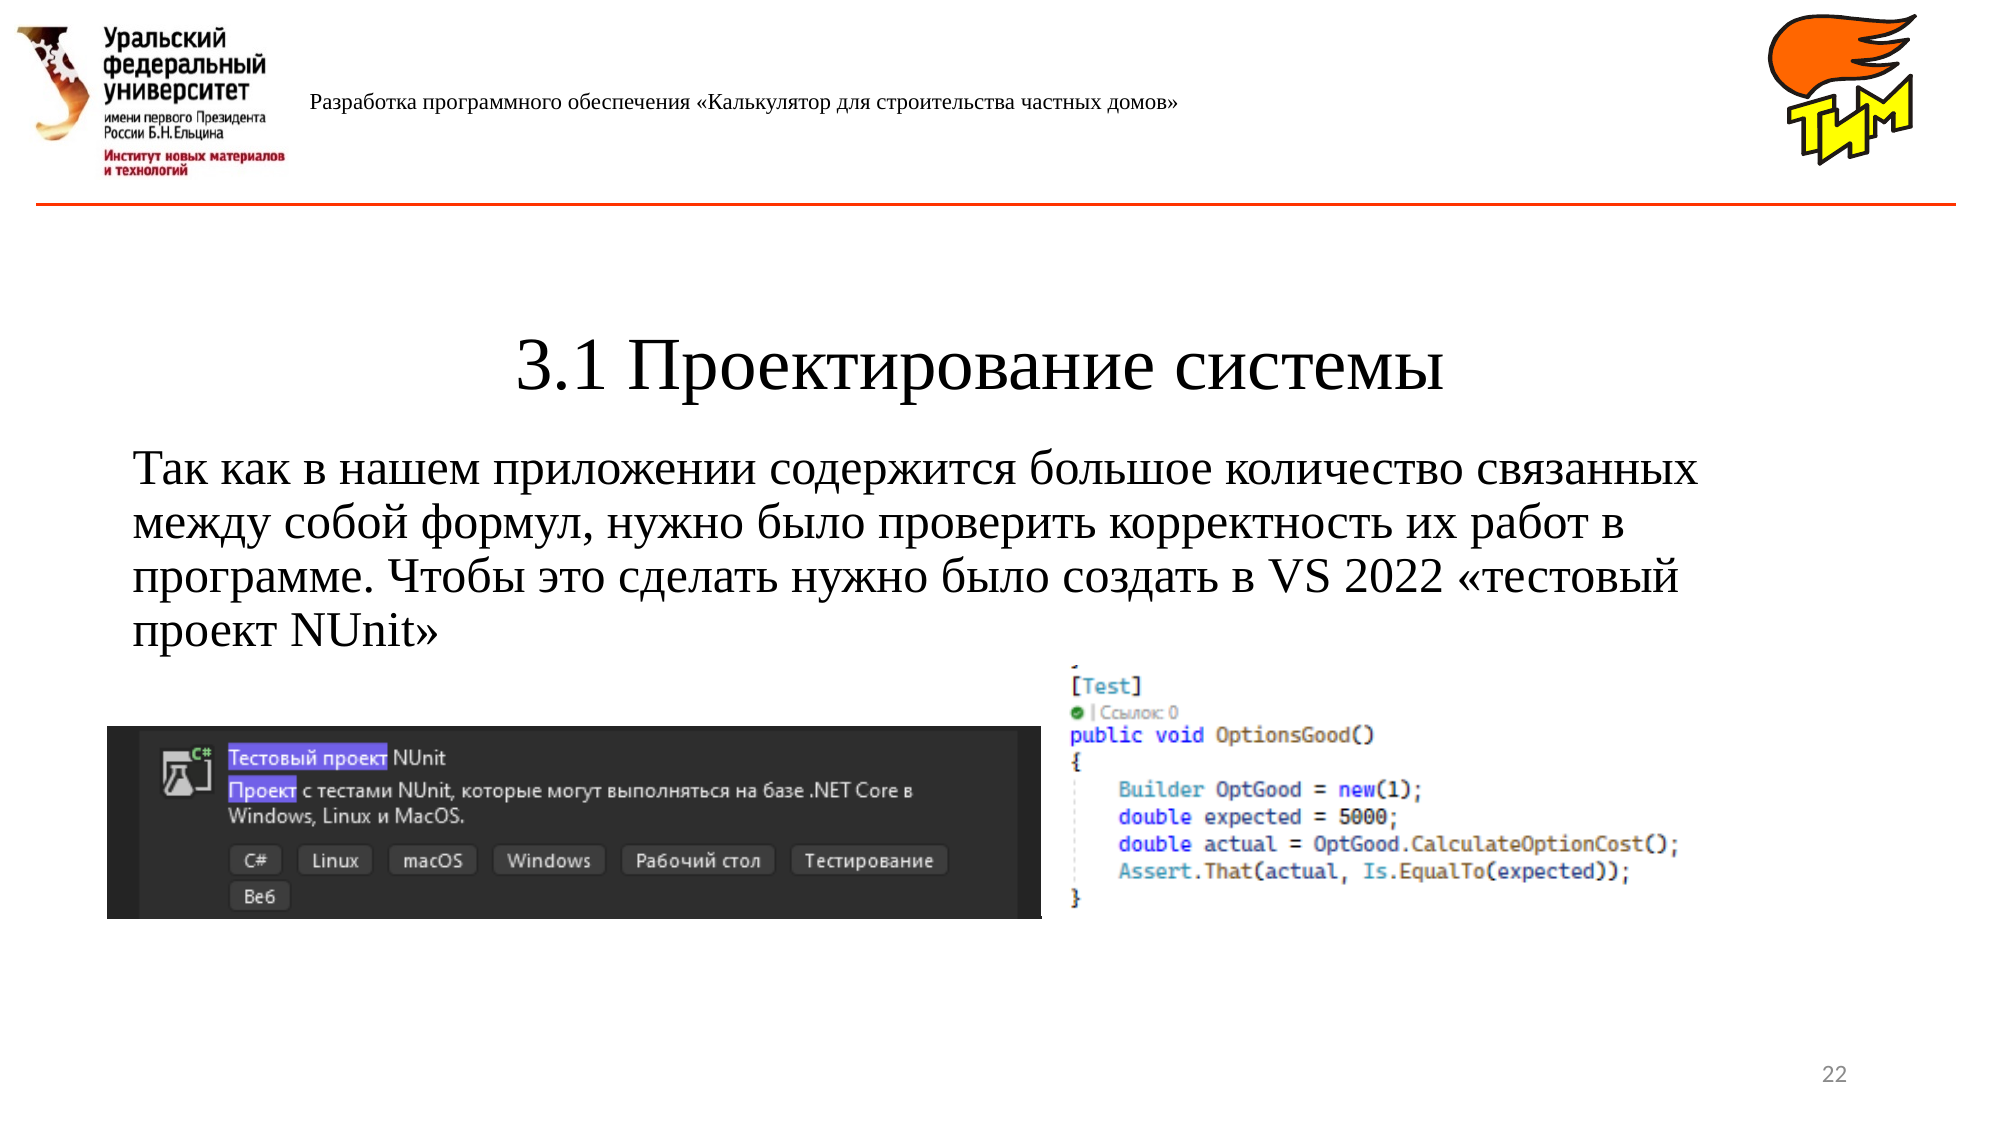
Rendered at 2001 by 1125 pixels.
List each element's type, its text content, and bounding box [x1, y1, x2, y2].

slide_number 22 [1412, 1042, 1863, 1103]
picture [107, 665, 1691, 919]
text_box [14, 14, 1956, 205]
list Так как в нашем приложении содержится большое количество связанных между собой формул, нужно было проверить корректность их работ в программе. Чтобы это сделать нужно было создать в VS 2022 «тестовый проект NUnit» [117, 433, 1843, 1125]
title 3.1 Проектирование системы [127, 256, 1853, 474]
